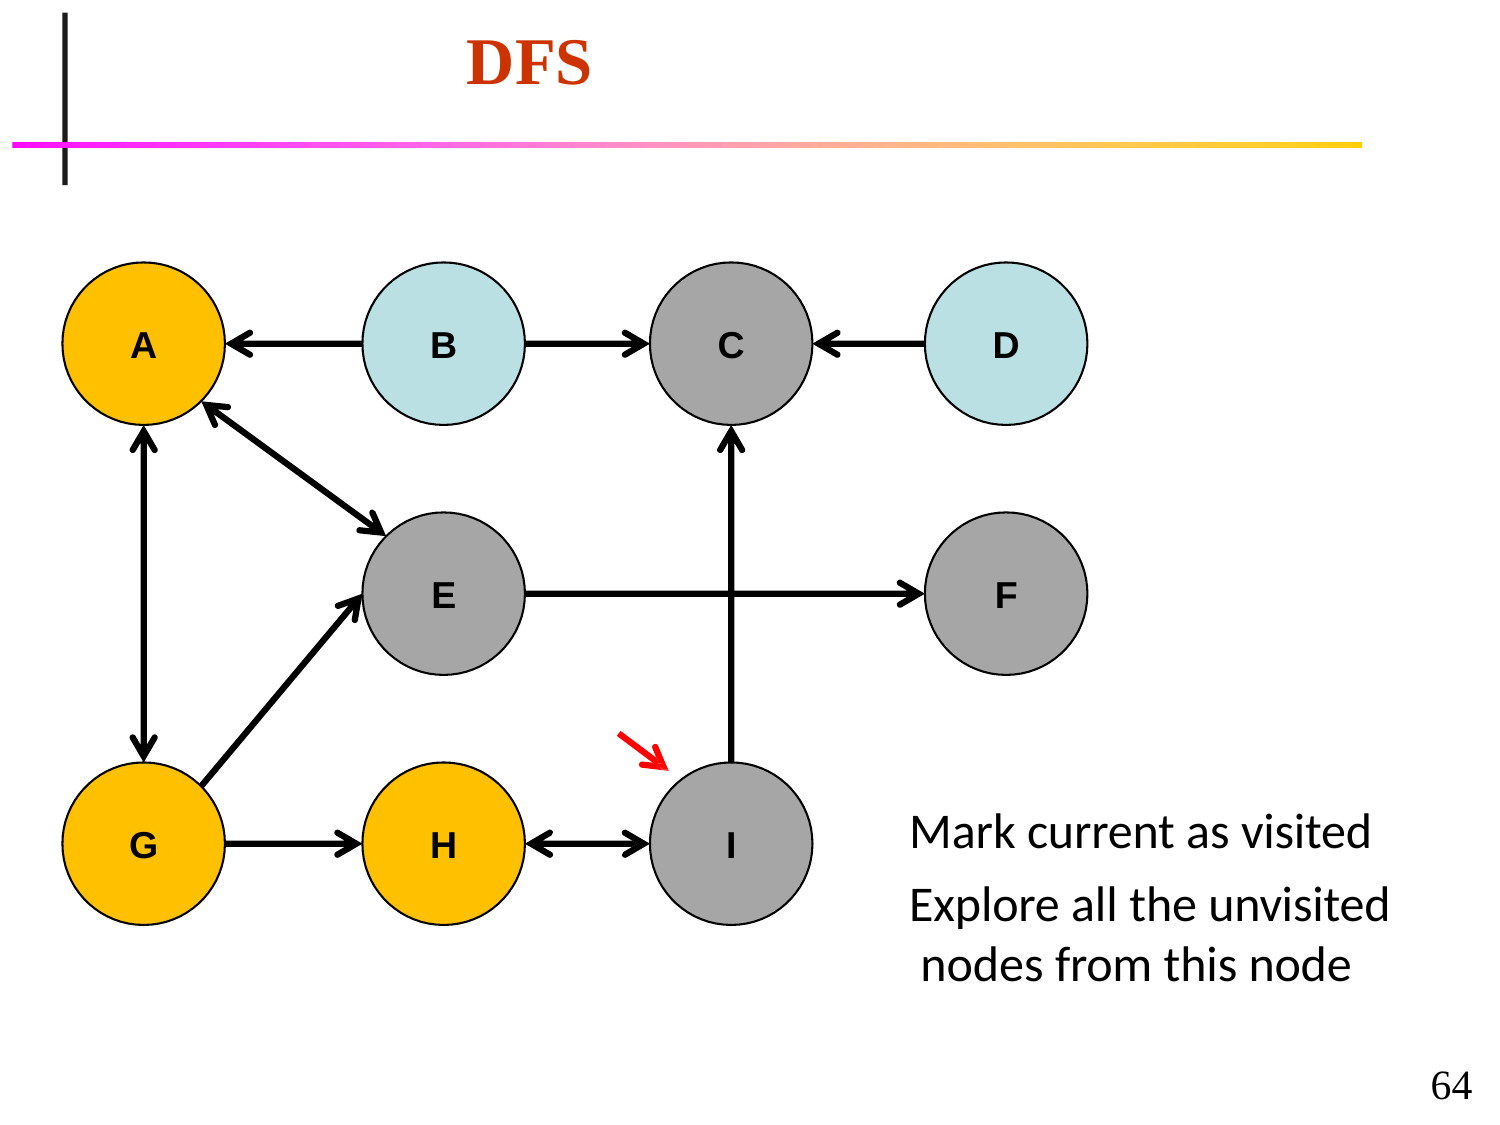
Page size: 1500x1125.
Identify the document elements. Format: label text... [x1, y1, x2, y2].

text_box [929, 511, 1089, 677]
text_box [648, 867, 814, 927]
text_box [61, 761, 227, 927]
text_box Mark current as visited Explore all the unvisited nodes from this node [907, 783, 1397, 992]
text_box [361, 261, 527, 328]
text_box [361, 867, 527, 927]
picture [12, 142, 464, 148]
picture [1036, 142, 1362, 148]
title DFS [464, 15, 1036, 206]
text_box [61, 261, 227, 427]
slide_number 64 [1424, 1055, 1479, 1125]
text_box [129, 329, 926, 859]
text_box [923, 261, 1089, 427]
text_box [648, 261, 814, 328]
